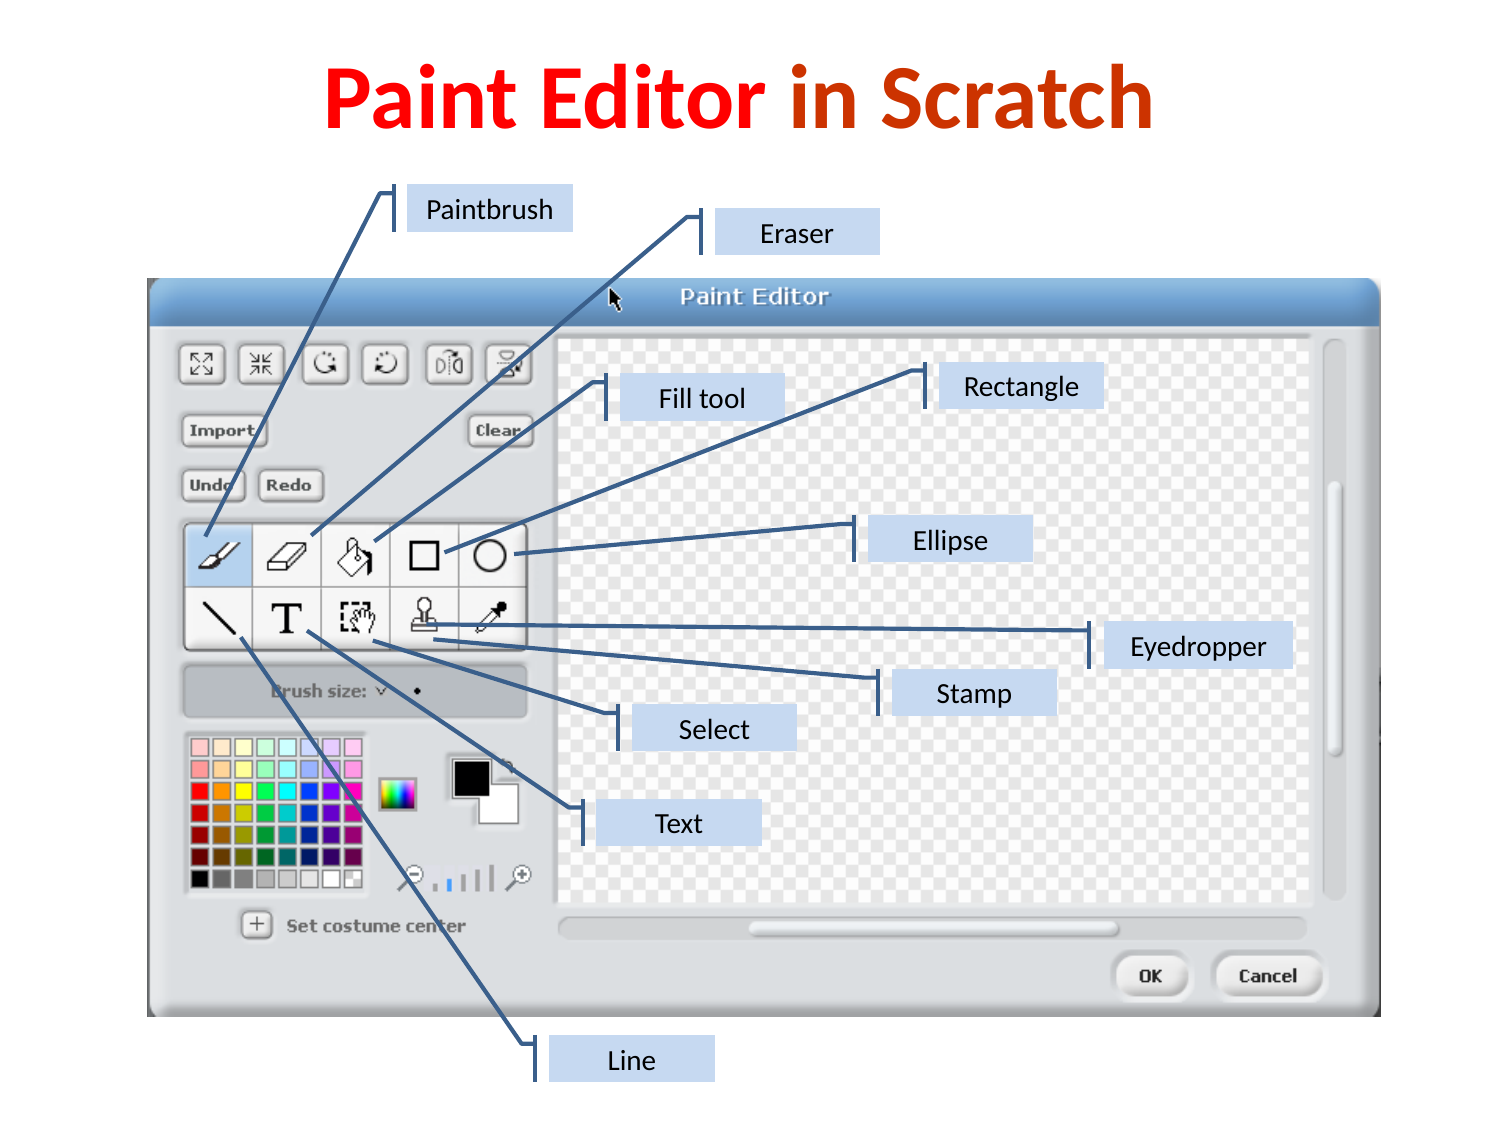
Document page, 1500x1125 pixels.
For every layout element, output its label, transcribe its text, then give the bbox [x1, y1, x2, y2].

title Paint Editor in Scratch [64, 0, 1415, 183]
picture [147, 278, 1381, 1017]
text_box Eraser [715, 208, 880, 255]
text_box Line [549, 1035, 715, 1082]
text_box Paintbrush [407, 184, 573, 232]
text_box Eraser [612, 208, 703, 277]
text_box Paintbrush [334, 184, 396, 277]
text_box Line [505, 1024, 537, 1082]
